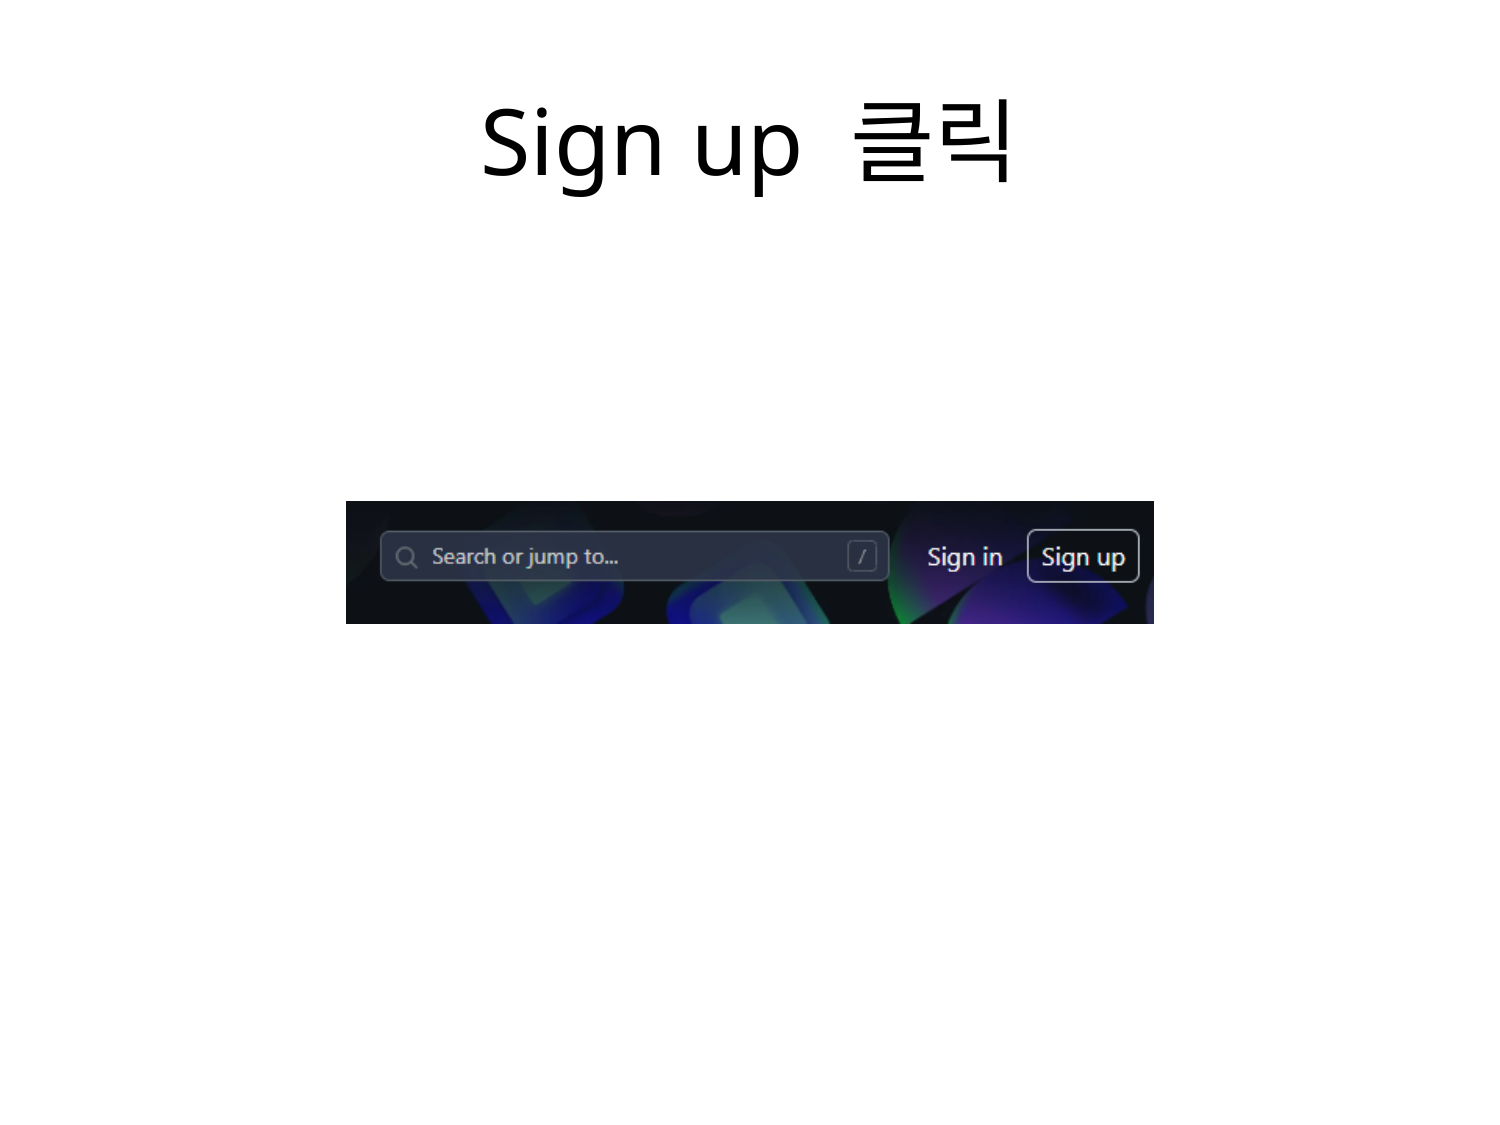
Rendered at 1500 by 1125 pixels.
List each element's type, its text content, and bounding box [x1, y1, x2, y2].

picture [345, 501, 1155, 624]
title Sign up 클릭 [75, 45, 1425, 233]
